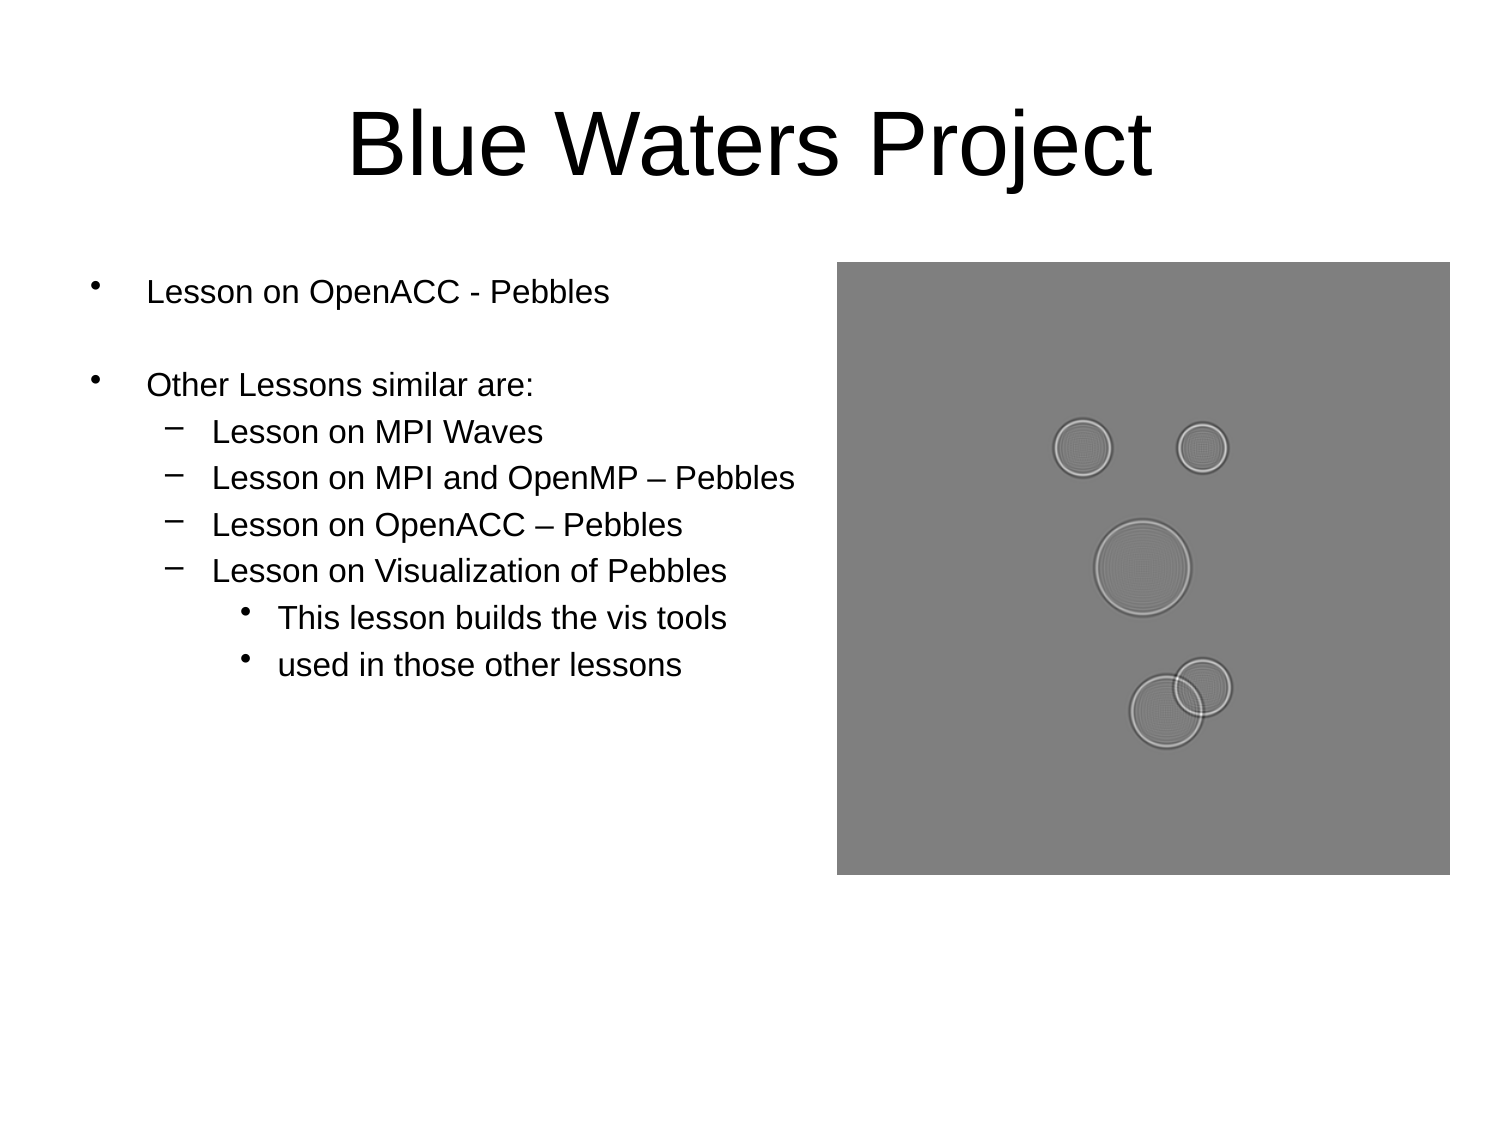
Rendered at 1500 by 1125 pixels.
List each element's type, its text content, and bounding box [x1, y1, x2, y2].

title Blue Waters Project [75, 45, 1425, 233]
list Lesson on OpenACC - Pebbles Other Lessons similar are: Lesson on MPI Waves Lesson on MPI and OpenMP – Pebbles Lesson on OpenACC – Pebbles Lesson on Visualization of Pebbles This lesson builds the vis tools used in those other lessons [75, 262, 1425, 1005]
picture [837, 262, 1451, 876]
